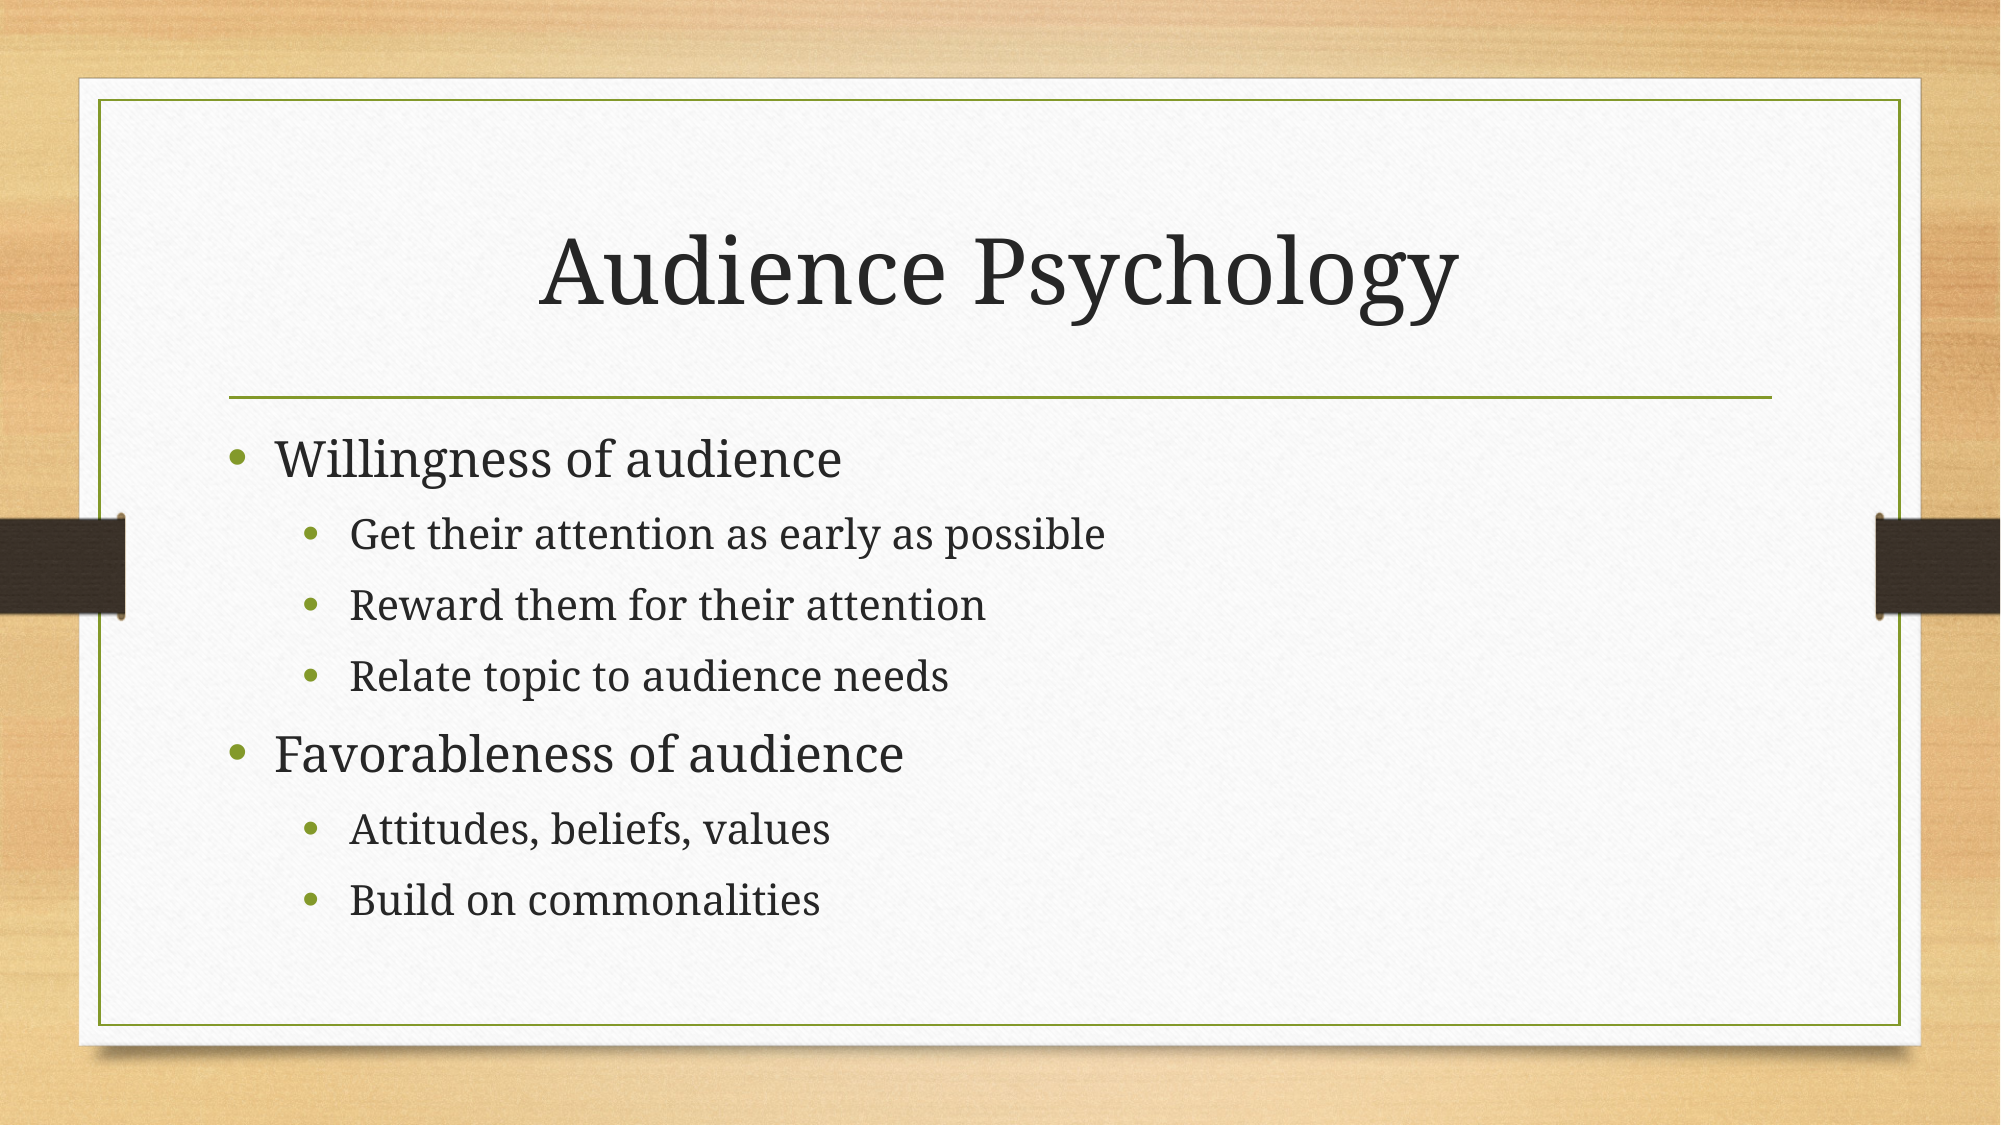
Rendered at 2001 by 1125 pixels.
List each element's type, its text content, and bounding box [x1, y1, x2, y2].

title Audience Psychology [212, 161, 1788, 375]
list Willingness of audience Get their attention as early as possible Reward them for their attention Relate topic to audience needs Favorableness of audience Attitudes, beliefs, values Build on commonalities [212, 419, 1788, 964]
picture [0, 0, 2001, 1125]
